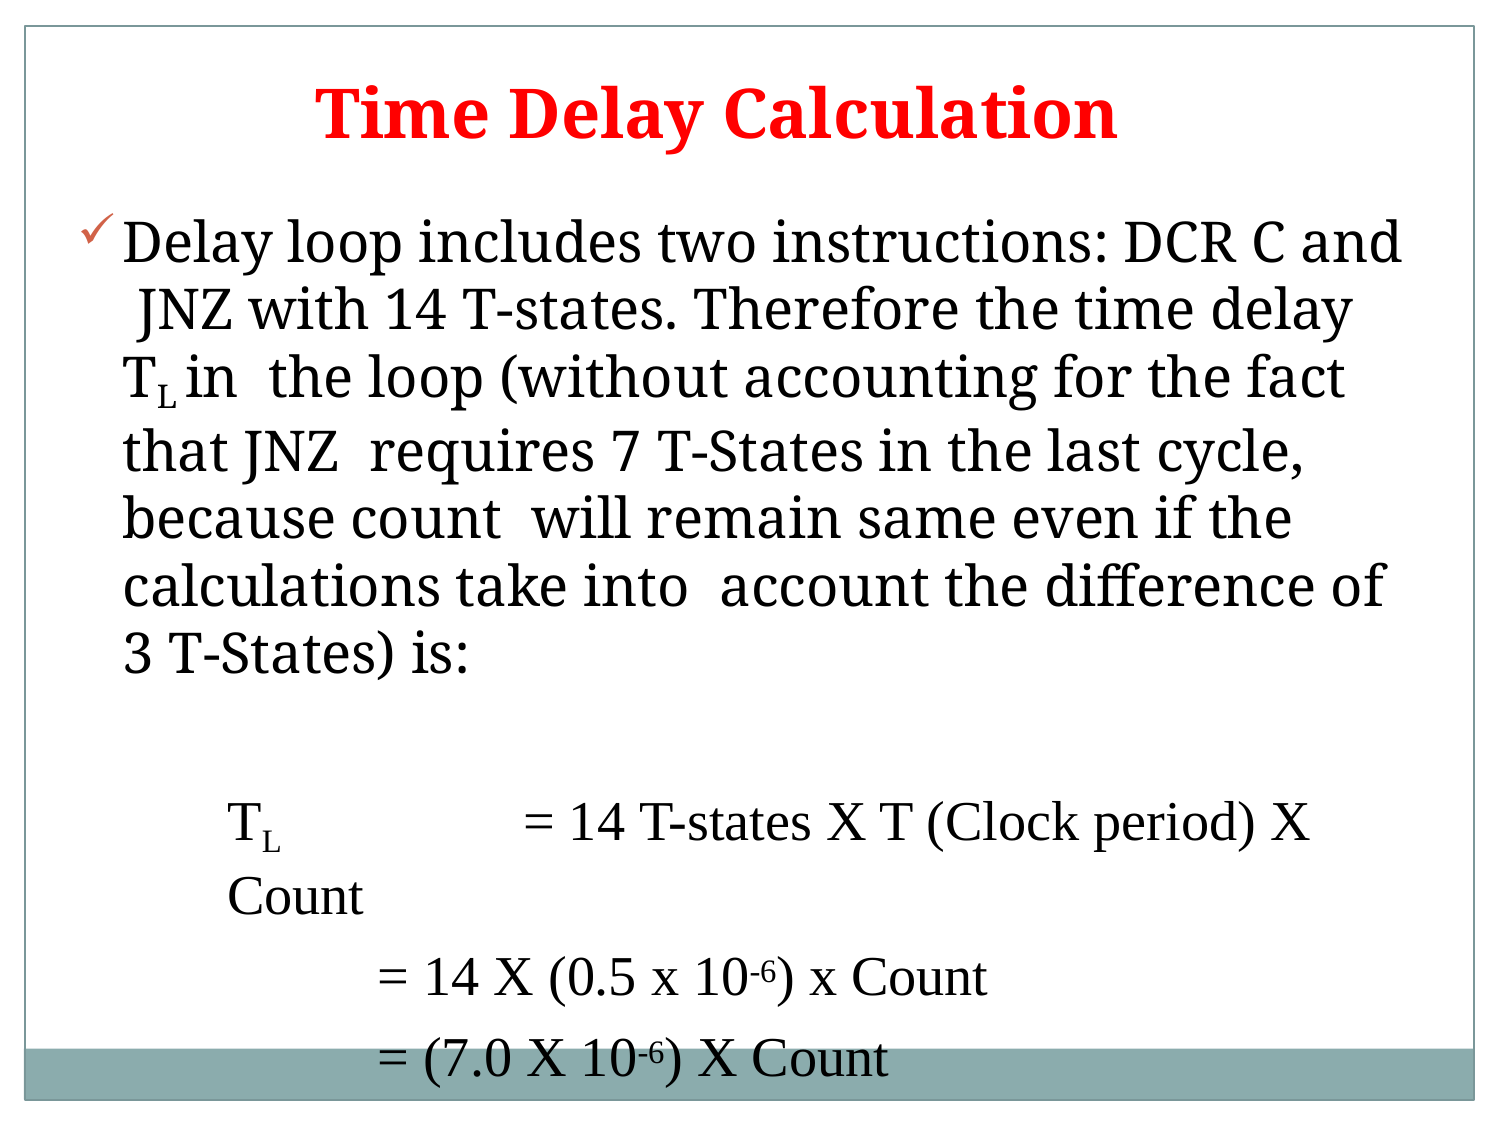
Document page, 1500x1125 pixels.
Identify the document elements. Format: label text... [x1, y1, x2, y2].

text_box Delay loop includes two instructions: DCR C and JNZ with 14 T-states. Therefore the time delay TL in the loop (without accounting for the fact that JNZ requires 7 T-States in the last cycle, because count will remain same even if the calculations take into account the difference of 3 T-States) is: TL = 14 T-states X T (Clock period) X Count = 14 X (0.5 x 10-6) x Count = (7.0 X 10-6) X Count [71, 203, 1412, 1088]
title Time Delay Calculation [313, 68, 1137, 259]
